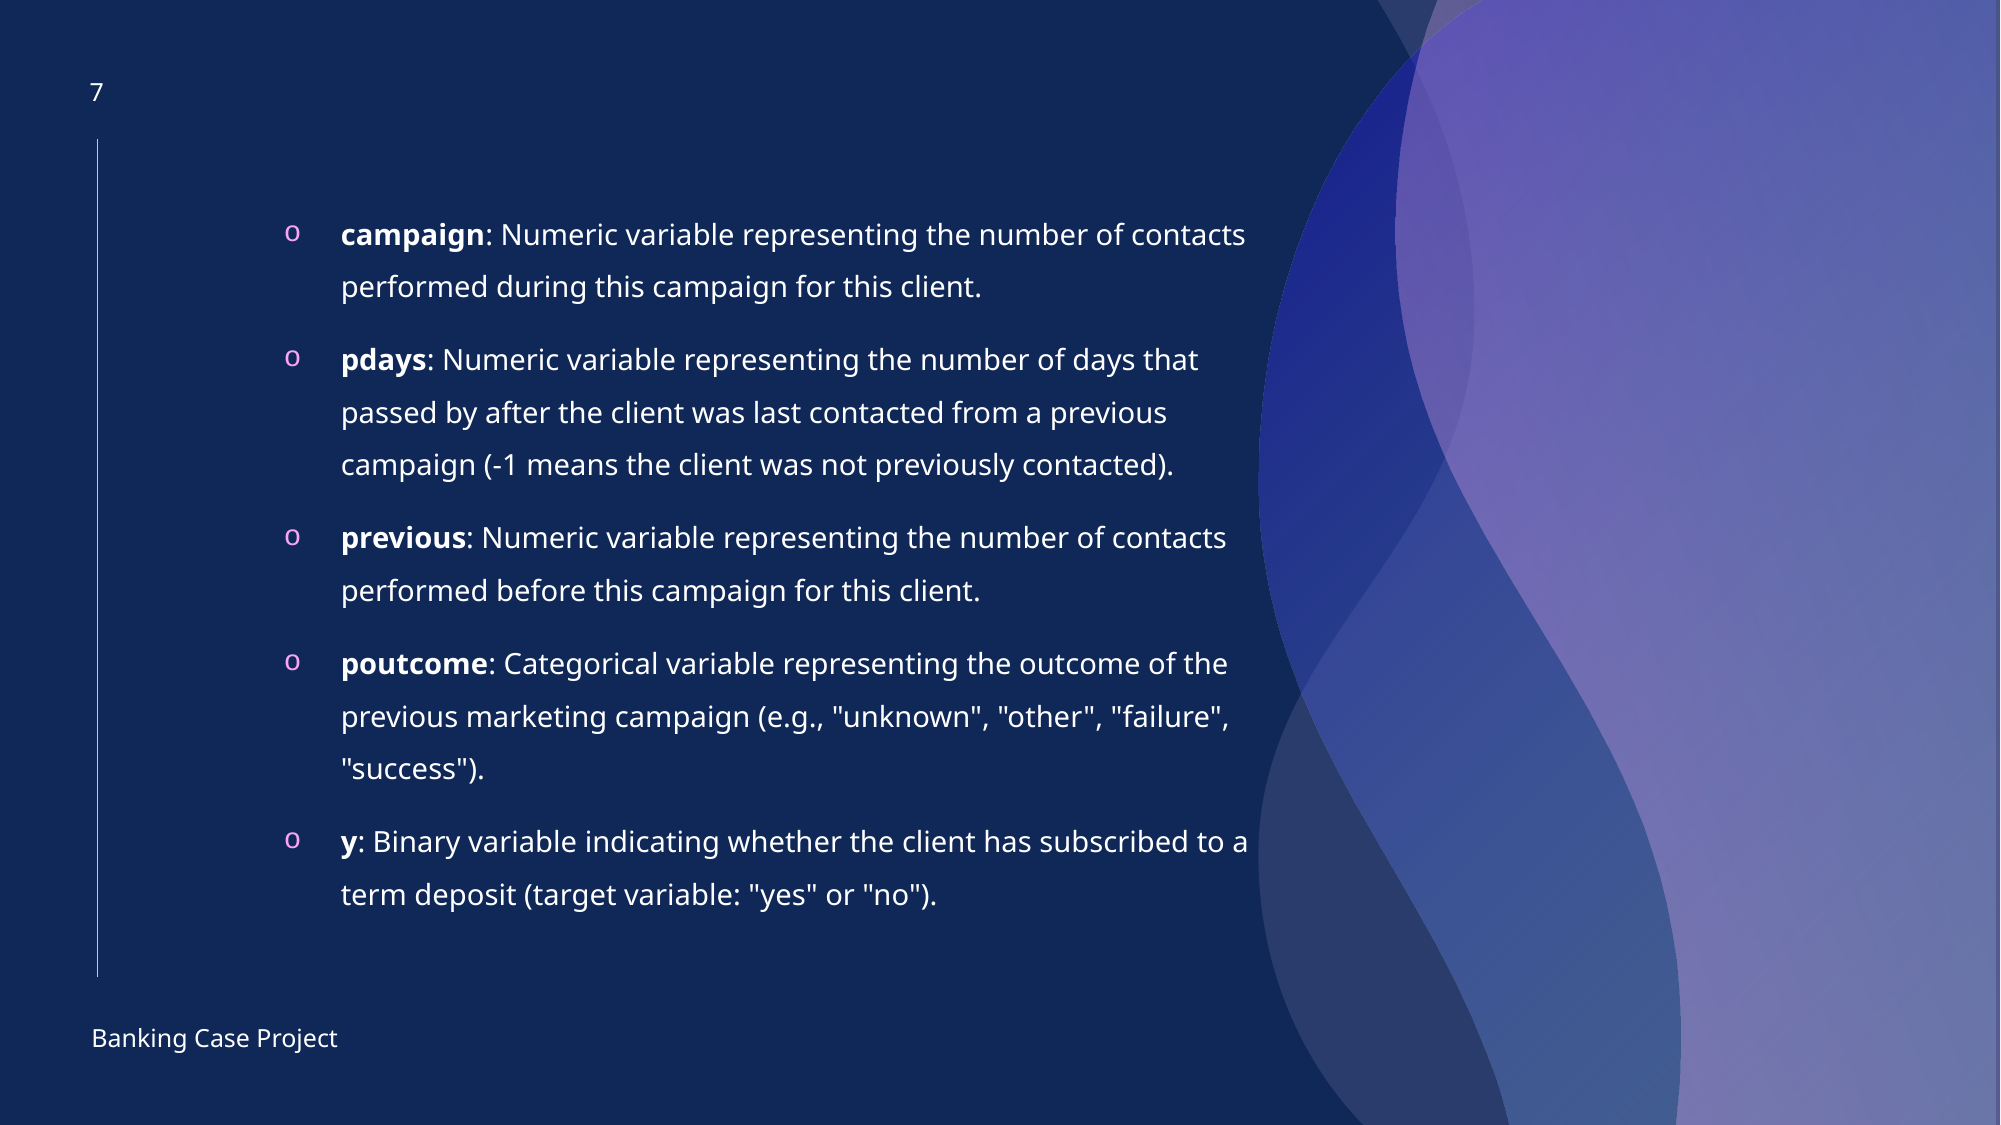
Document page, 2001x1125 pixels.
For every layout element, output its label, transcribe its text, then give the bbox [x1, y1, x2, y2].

slide_number 7 [53, 67, 140, 119]
footer Banking Case Project [76, 1015, 459, 1061]
list campaign: Numeric variable representing the number of contacts performed during this campaign for this client. pdays: Numeric variable representing the number of days that passed by after the client was last contacted from a previous campaign (-1 means the client was not previously contacted). previous: Numeric variable representing the number of contacts performed before this campaign for this client. poutcome: Categorical variable representing the outcome of the previous marketing campaign (e.g., "unknown", "other", "failure", "success"). y: Binary variable indicating whether the client has subscribed to a term deposit (target variable: "yes" or "no"). [268, 190, 1306, 934]
